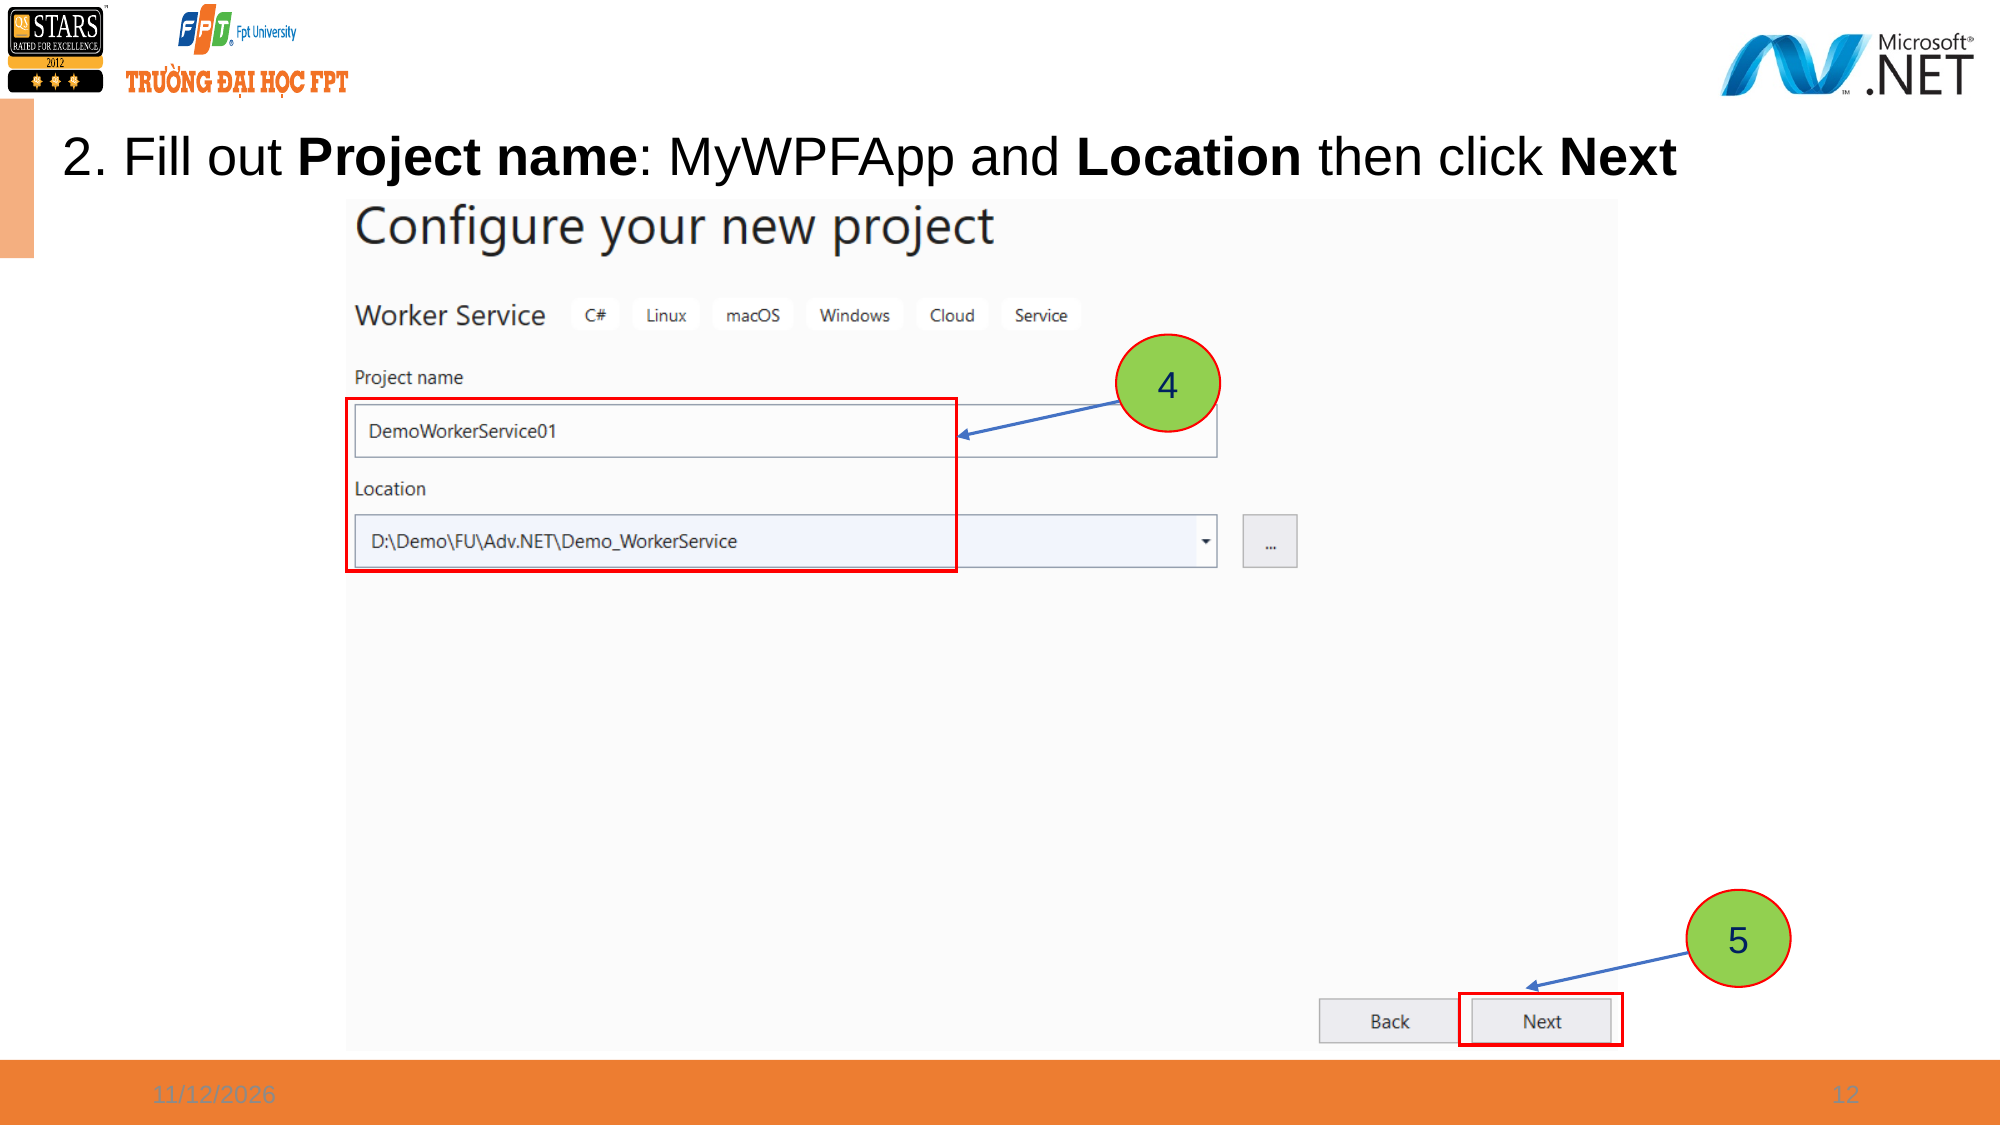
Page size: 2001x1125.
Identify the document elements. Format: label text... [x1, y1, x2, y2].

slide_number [137, 1063, 588, 1123]
text_box 2. Fill out Project name: MyWPFApp and Location then click Next [47, 113, 1953, 194]
picture [1685, 0, 2001, 129]
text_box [346, 199, 1791, 1051]
slide_number 12 [1424, 1063, 1875, 1123]
